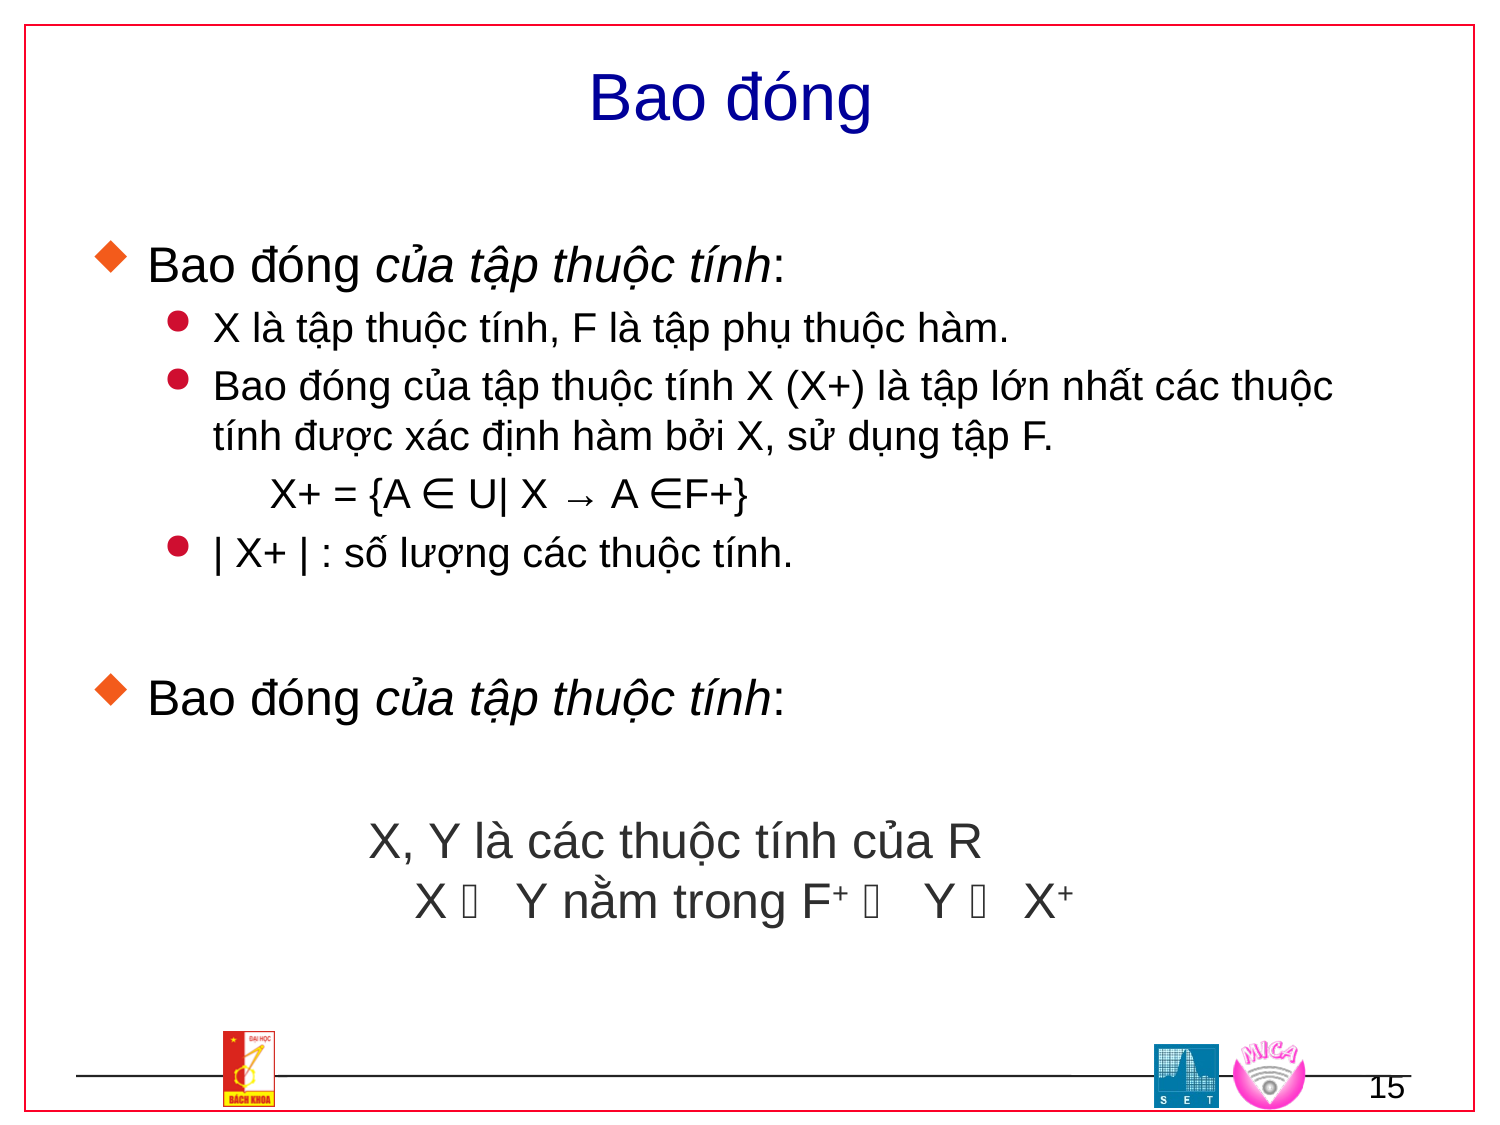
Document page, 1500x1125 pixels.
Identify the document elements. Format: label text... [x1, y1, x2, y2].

text_box Bao đóng [126, 6, 1337, 194]
slide_number 15 [1074, 1025, 1388, 1100]
list Bao đóng của tập thuộc tính: X là tập thuộc tính, F là tập phụ thuộc hàm. Bao đóng của tập thuộc tính X (X+) là tập lớn nhất các thuộc tính được xác định hàm bởi X, sử dụng tập F. X+ = {A ∈ U| X → A ∈F+} | X+ | : số lượng các thuộc tính. Bao đóng của tập thuộc tính: [75, 976, 1383, 1125]
title X, Y là các thuộc tính của R X  Y nằm trong F+  Y  X+ [0, 761, 1416, 976]
list Bao đóng của tập thuộc tính: X là tập thuộc tính, F là tập phụ thuộc hàm. Bao đóng của tập thuộc tính X (X+) là tập lớn nhất các thuộc tính được xác định hàm bởi X, sử dụng tập F. X+ = {A ∈ U| X → A ∈F+} | X+ | : số lượng các thuộc tính. Bao đóng của tập thuộc tính: [75, 224, 1383, 761]
